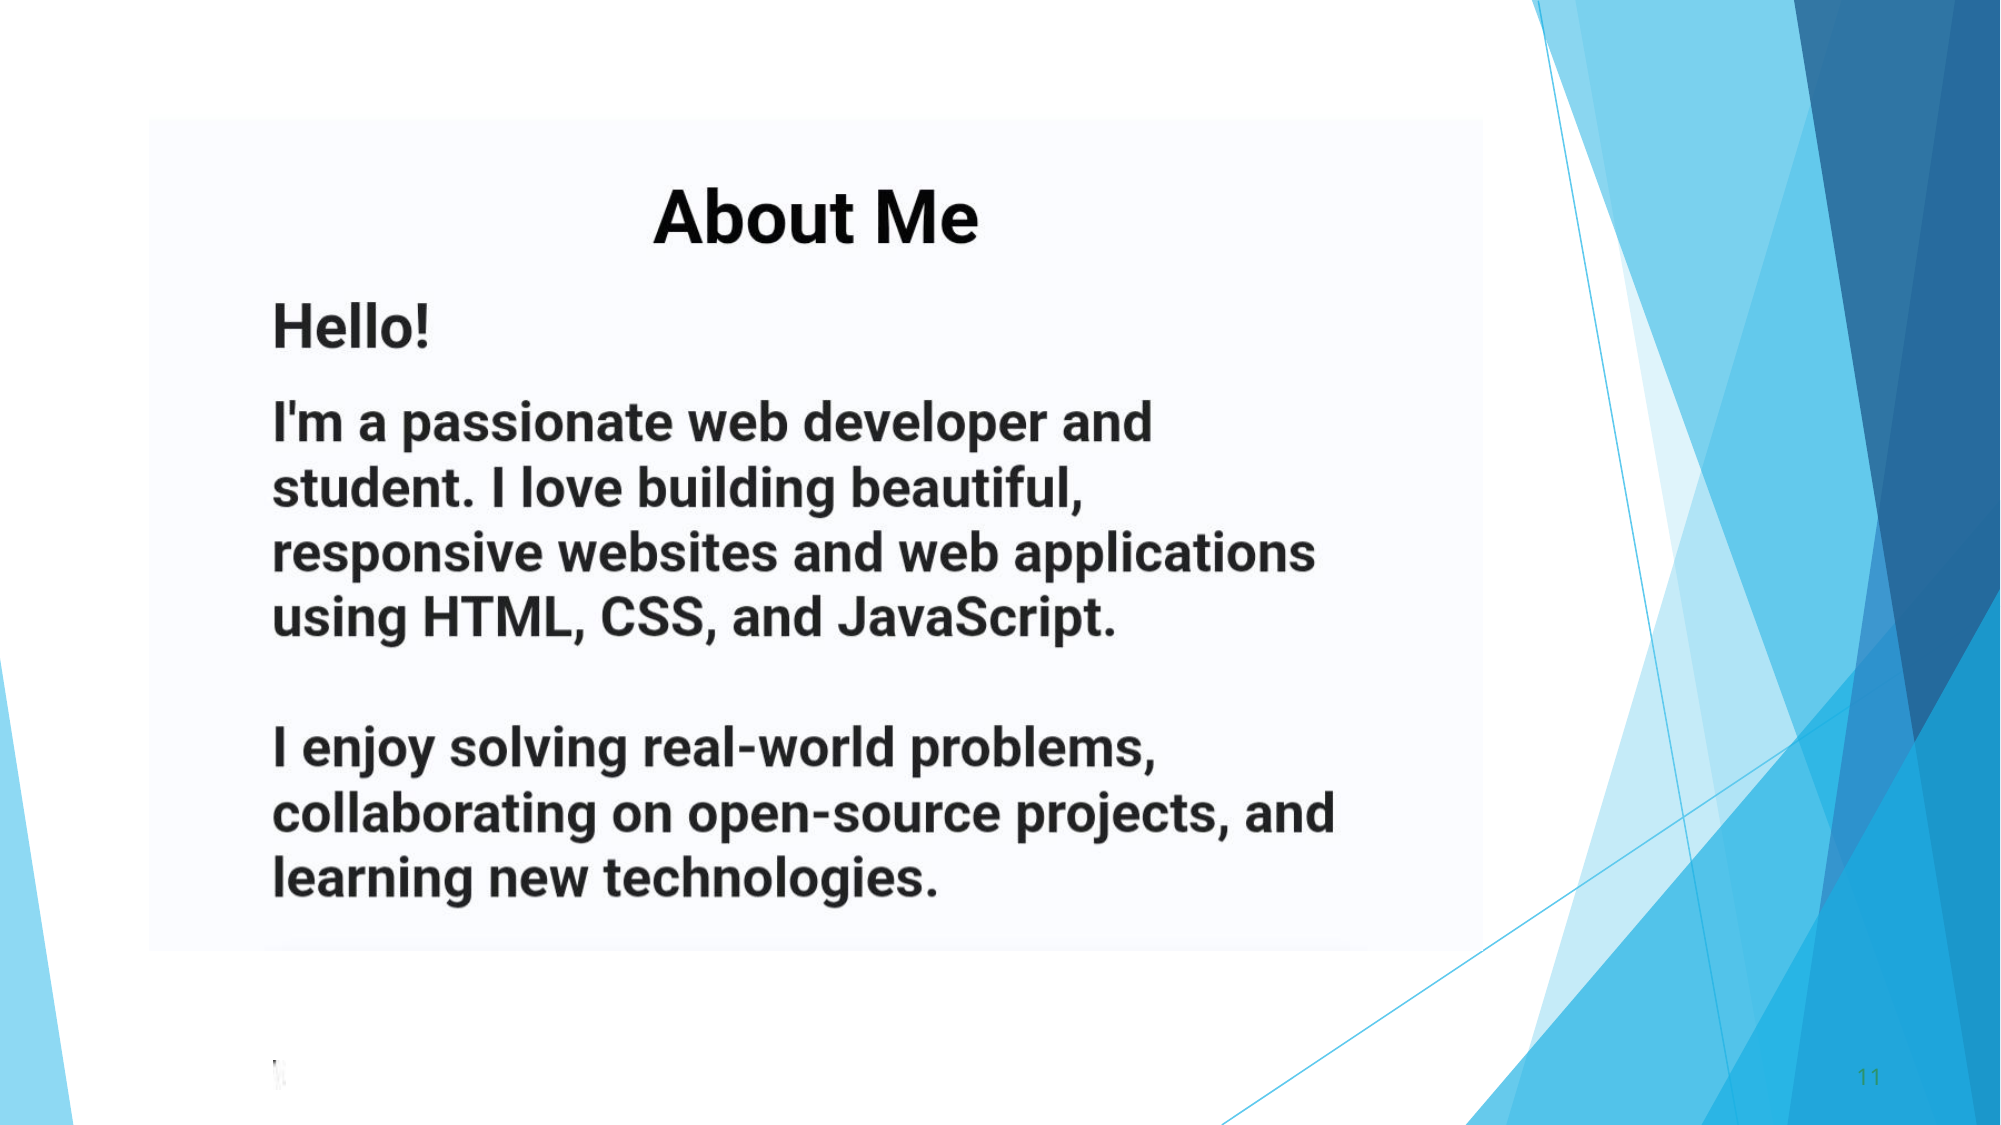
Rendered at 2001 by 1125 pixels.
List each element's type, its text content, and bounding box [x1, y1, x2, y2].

picture [148, 114, 1483, 951]
text_box 11 [1849, 1061, 1888, 1095]
picture [273, 1060, 287, 1091]
